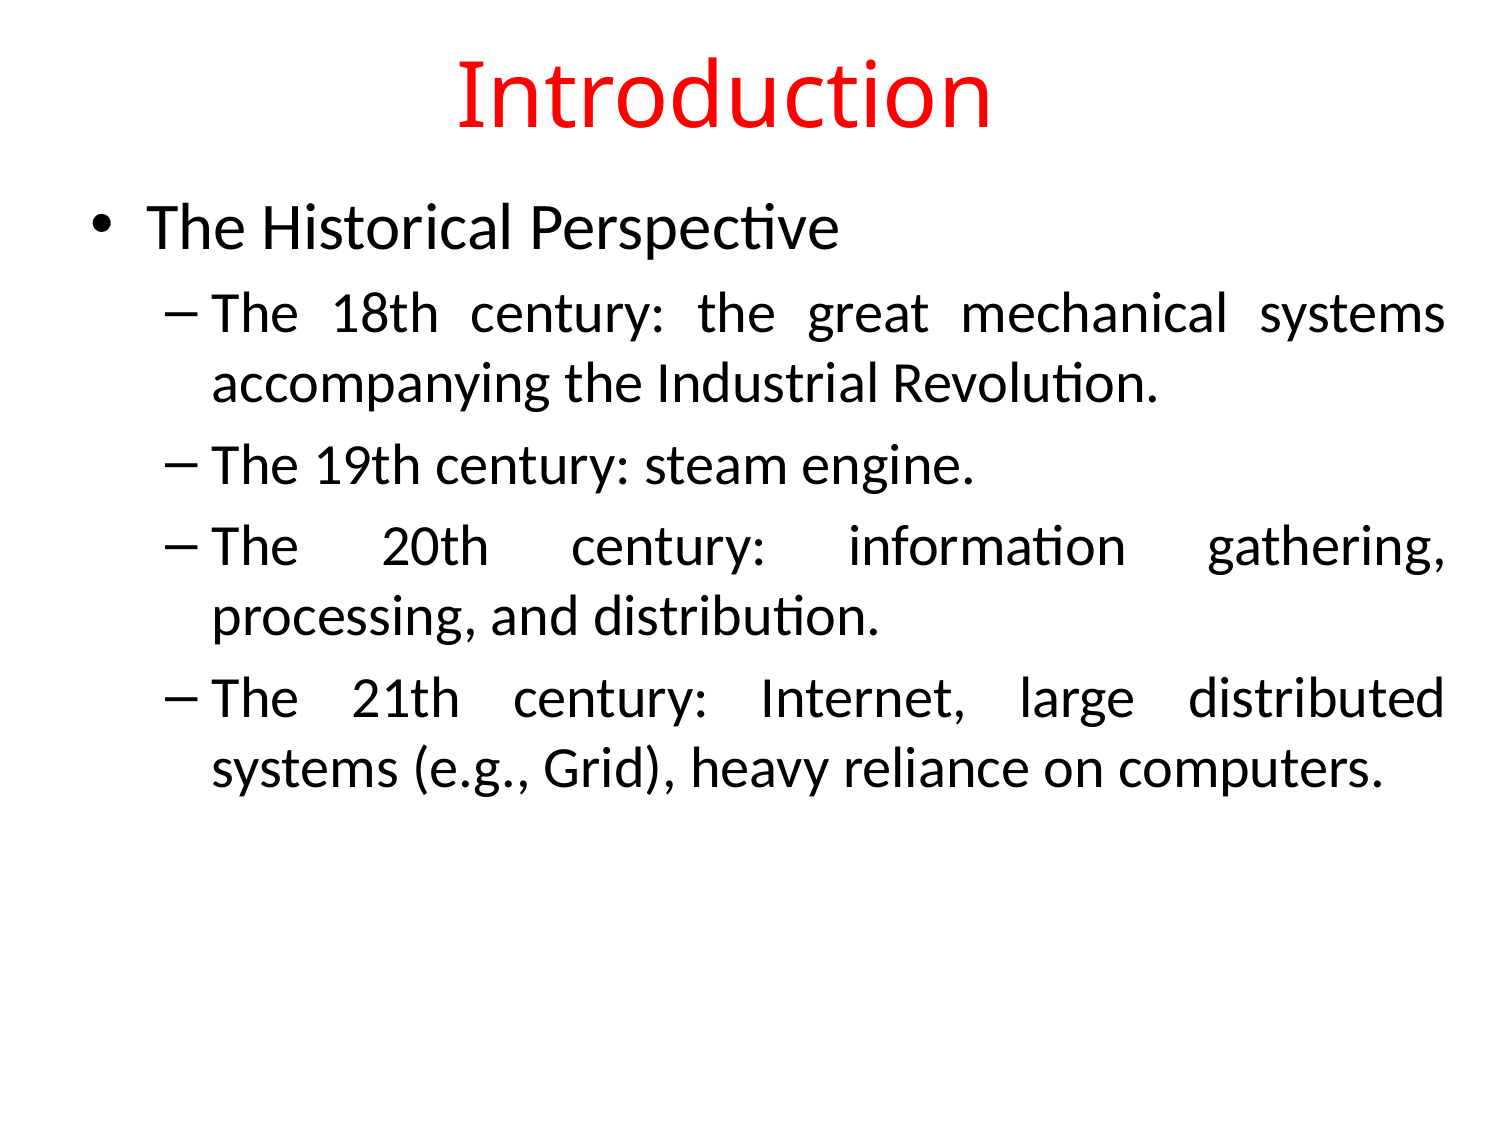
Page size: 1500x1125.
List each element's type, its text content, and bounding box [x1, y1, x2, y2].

list The Historical Perspective The 18th century: the great mechanical systems accompanying the Industrial Revolution. The 19th century: steam engine. The 20th century: information gathering, processing, and distribution. The 21th century: Internet, large distributed systems (e.g., Grid), heavy reliance on computers. [74, 174, 1463, 1051]
title Introduction [74, 44, 1426, 138]
